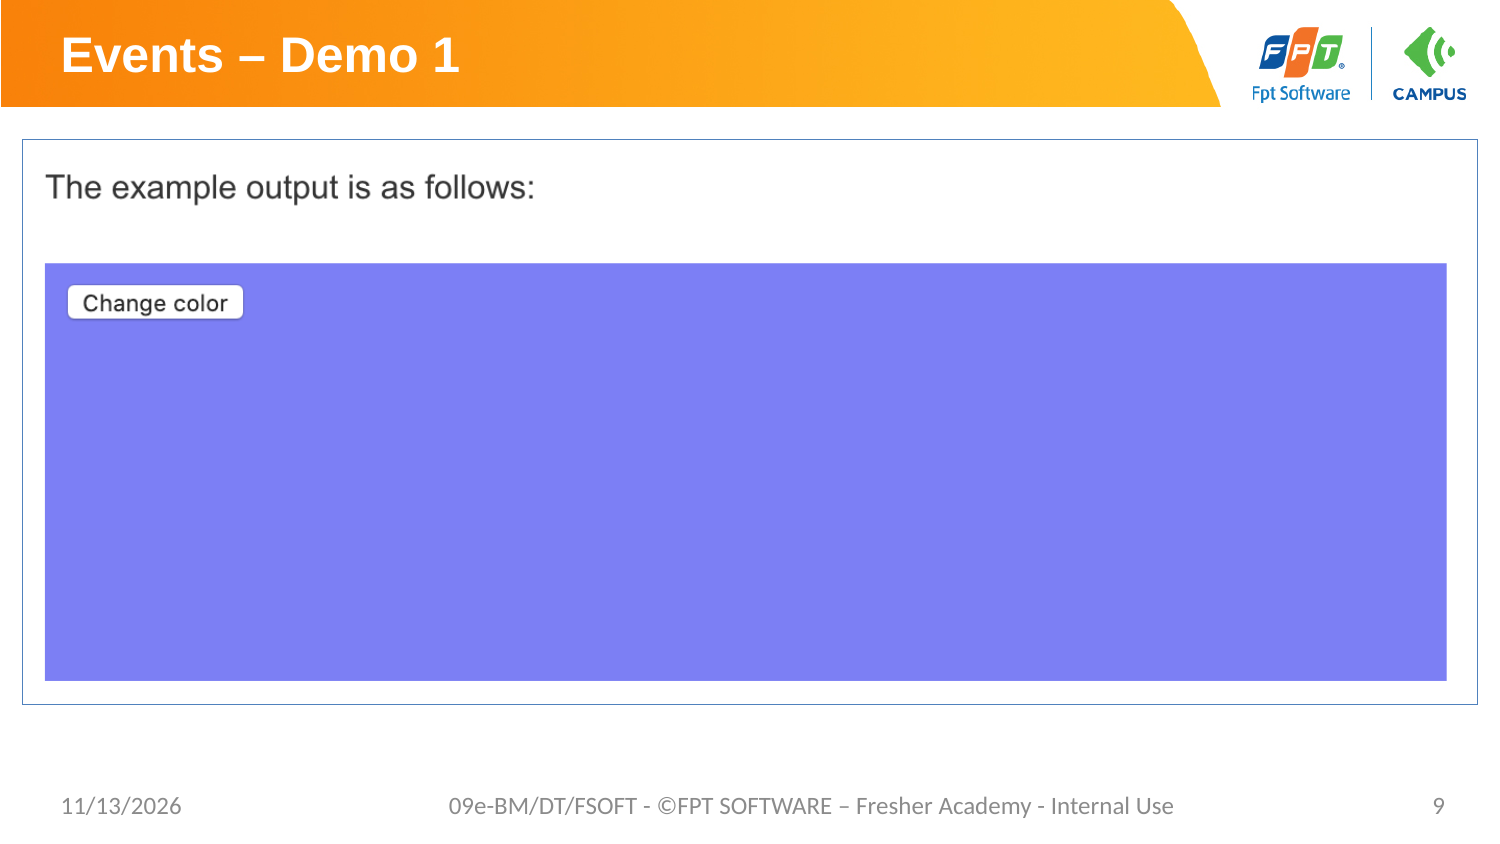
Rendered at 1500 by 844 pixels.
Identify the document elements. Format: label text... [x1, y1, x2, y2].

title Events – Demo 1 [45, 0, 1176, 106]
slide_number 9 [1350, 782, 1461, 827]
picture [1, 0, 1499, 844]
footer 09e-BM/DT/FSOFT - ©FPT SOFTWARE – Fresher Academy - Internal Use [289, 782, 1335, 827]
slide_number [45, 782, 270, 827]
